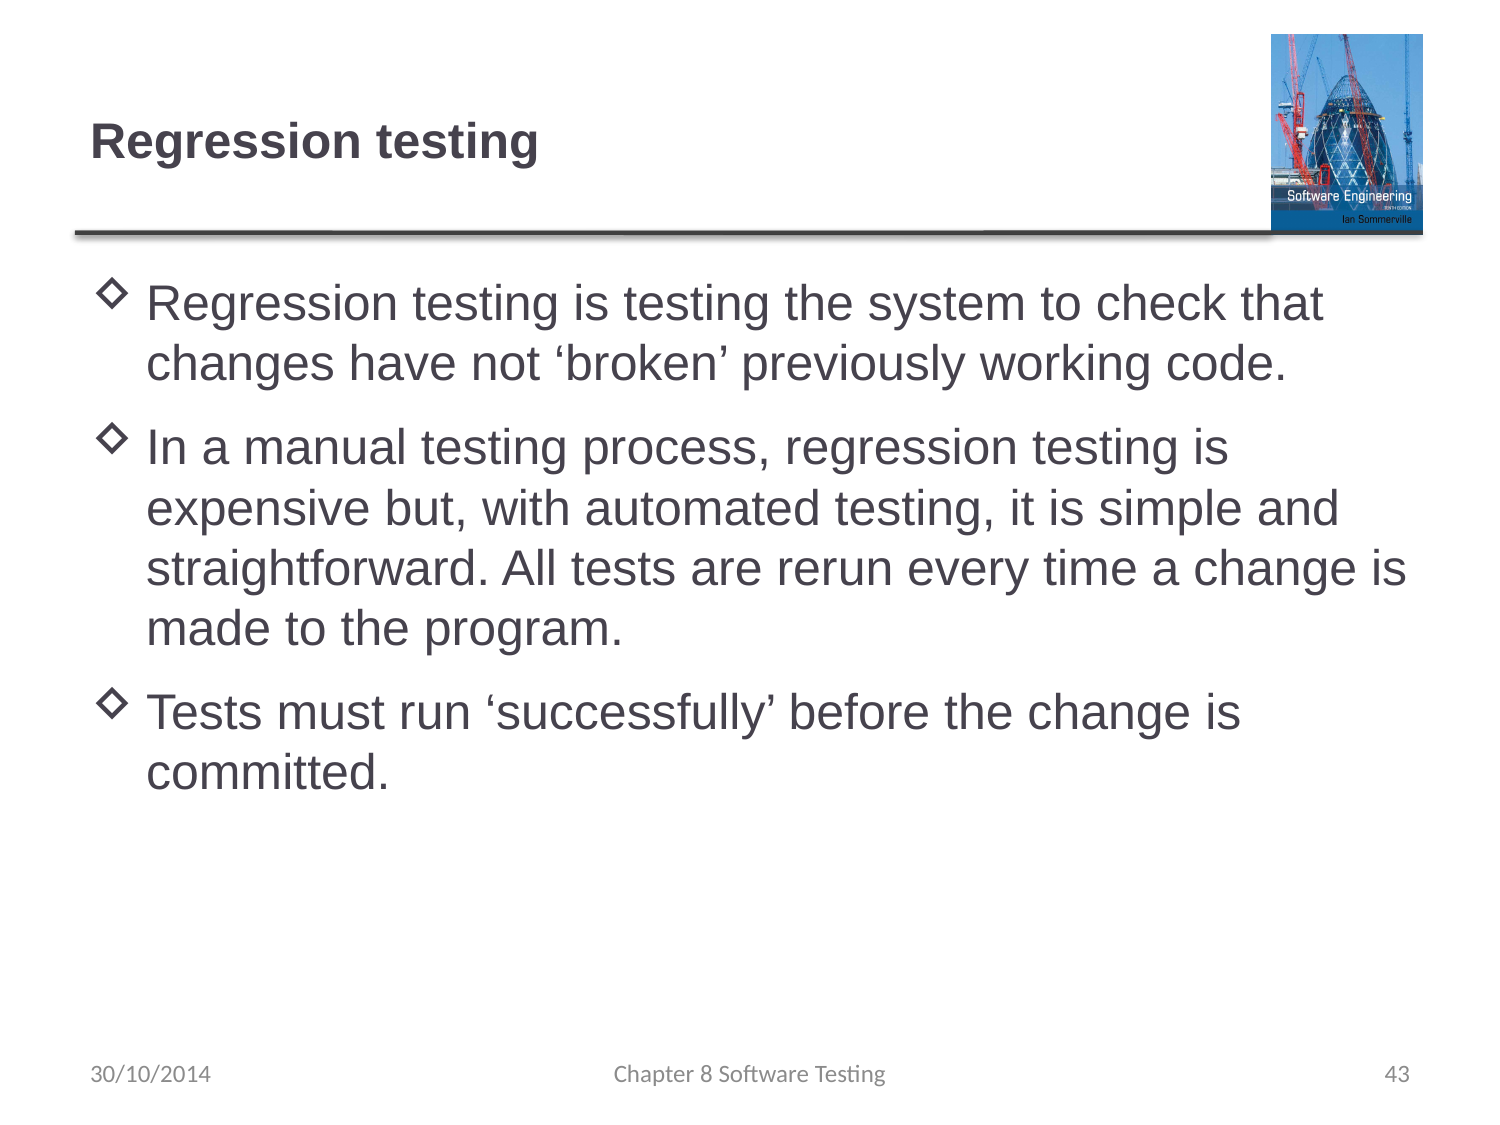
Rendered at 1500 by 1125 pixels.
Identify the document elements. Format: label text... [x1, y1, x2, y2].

list Regression testing is testing the system to check that changes have not ‘broken’ previously working code. In a manual testing process, regression testing is expensive but, with automated testing, it is simple and straightforward. All tests are rerun every time a change is made to the program. Tests must run ‘successfully’ before the change is committed. [75, 262, 1425, 1005]
footer Chapter 8 Software Testing [512, 1042, 988, 1103]
title Regression testing [74, 44, 1272, 233]
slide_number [75, 1042, 425, 1103]
picture [1271, 34, 1423, 230]
slide_number 43 [1074, 1042, 1425, 1103]
